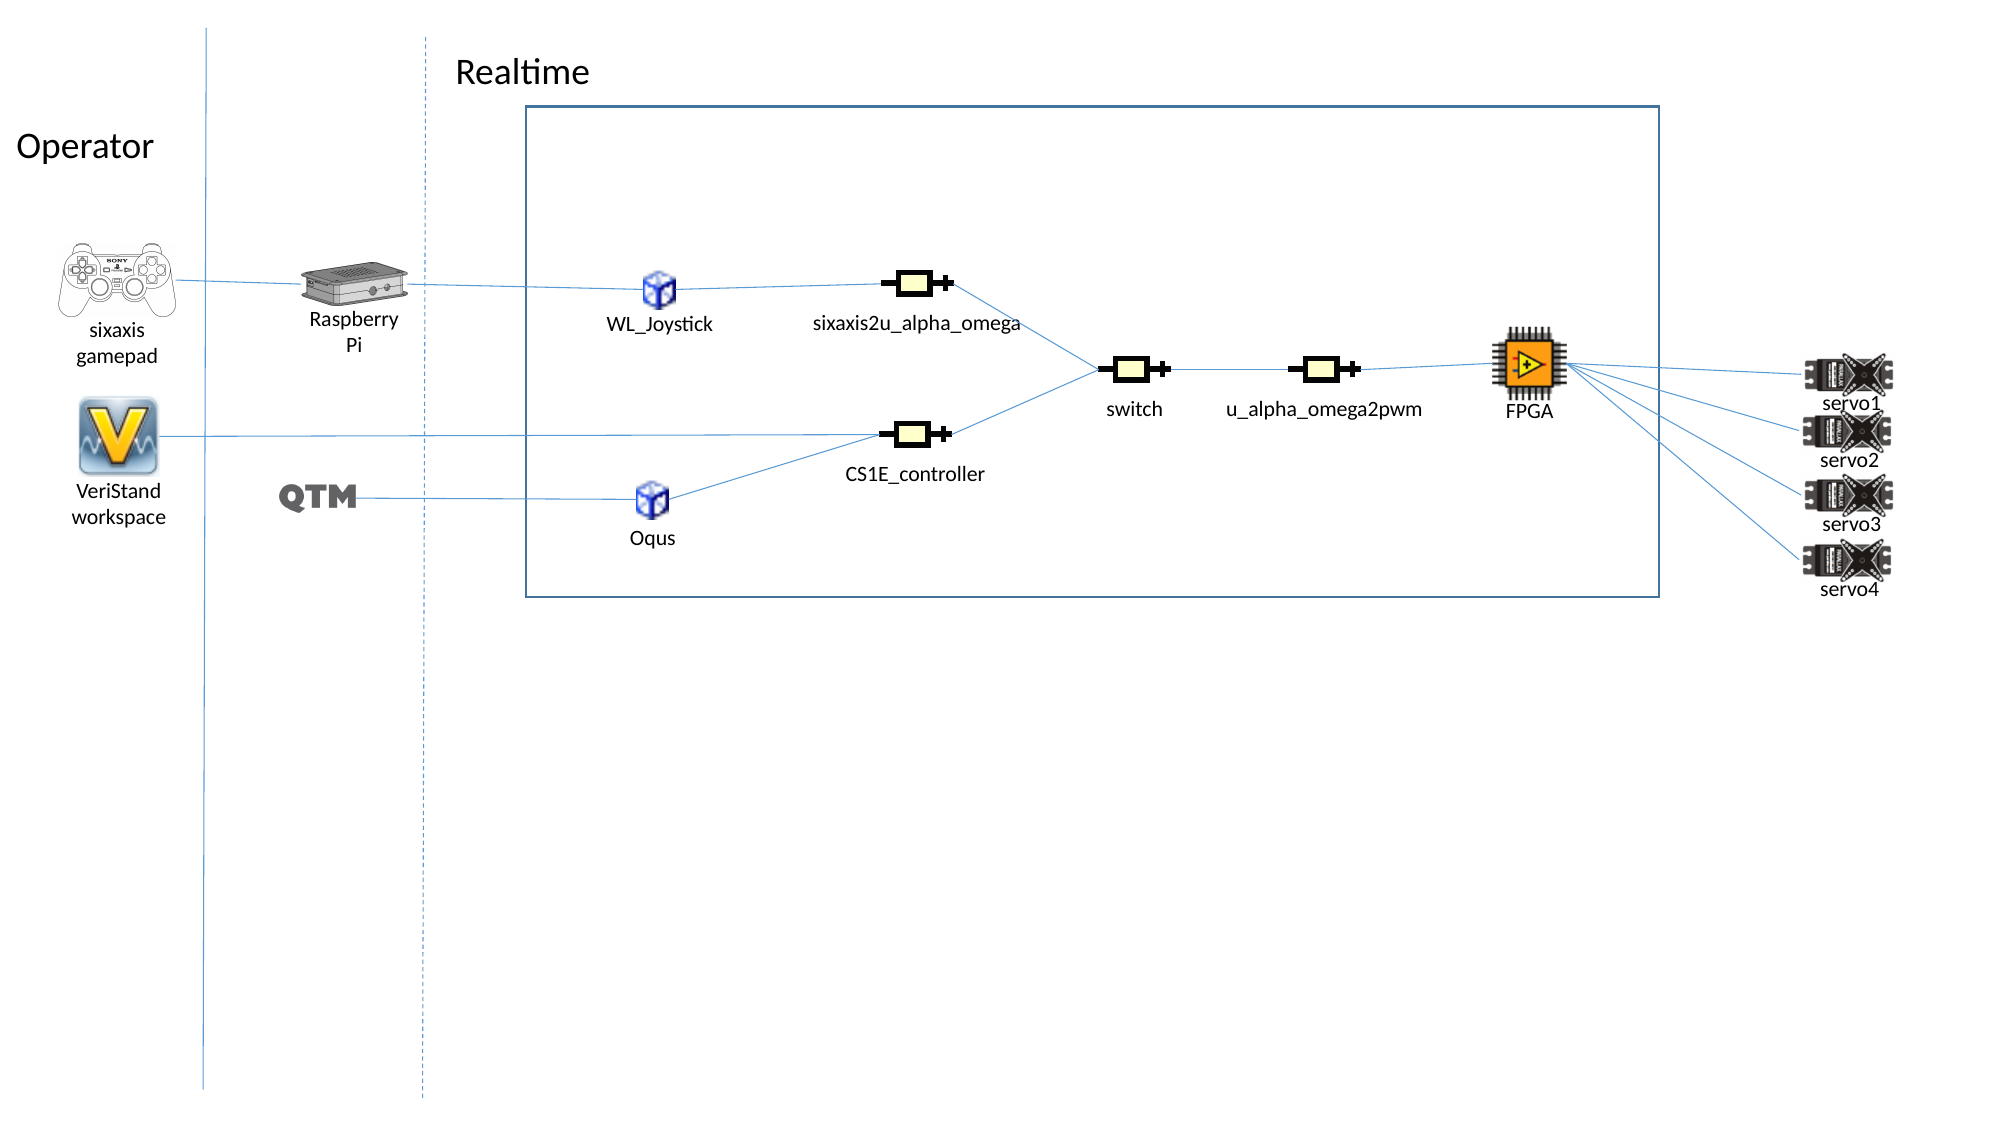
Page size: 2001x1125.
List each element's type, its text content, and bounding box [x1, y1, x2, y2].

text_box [203, 28, 207, 280]
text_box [52, 243, 182, 368]
text_box Operator [1, 113, 170, 174]
text_box [525, 290, 953, 434]
text_box [525, 105, 1660, 369]
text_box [1360, 363, 1493, 370]
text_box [1802, 414, 1897, 470]
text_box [407, 284, 422, 290]
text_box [1798, 536, 1897, 599]
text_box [951, 369, 1099, 435]
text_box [1566, 363, 1802, 496]
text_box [1566, 496, 1800, 560]
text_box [203, 285, 207, 434]
picture [279, 484, 356, 513]
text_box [611, 479, 695, 554]
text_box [203, 437, 207, 1090]
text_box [422, 36, 426, 1099]
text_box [54, 395, 184, 528]
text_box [1801, 351, 1899, 414]
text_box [1099, 356, 1182, 433]
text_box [794, 421, 1037, 499]
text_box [289, 262, 419, 357]
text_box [175, 280, 302, 285]
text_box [675, 283, 882, 290]
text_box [1208, 356, 1441, 434]
text_box [525, 370, 1660, 598]
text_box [589, 269, 731, 337]
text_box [1801, 472, 1899, 535]
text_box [426, 284, 644, 290]
text_box Realtime [440, 39, 606, 99]
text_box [796, 270, 1038, 348]
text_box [668, 434, 880, 500]
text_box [953, 283, 1099, 370]
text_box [1489, 326, 1570, 420]
